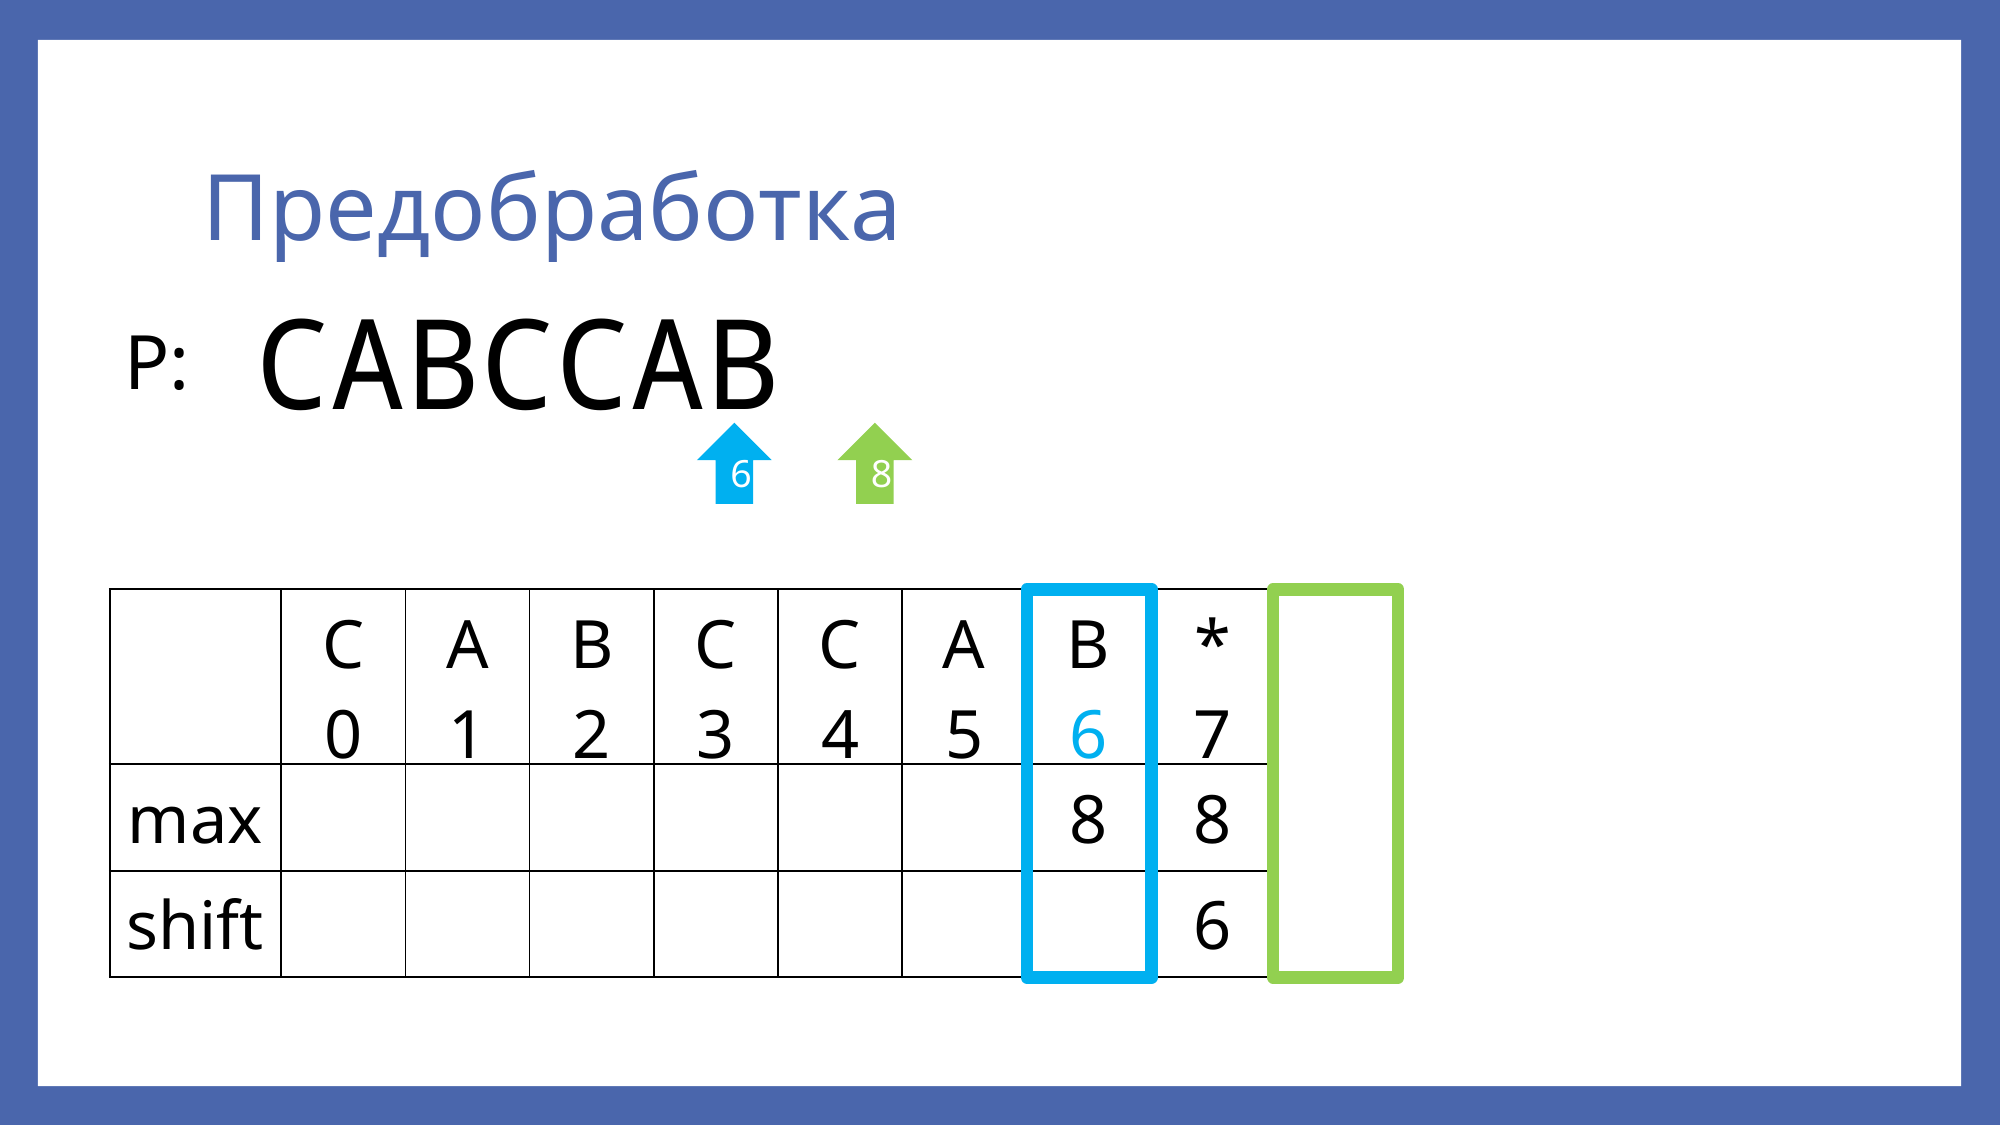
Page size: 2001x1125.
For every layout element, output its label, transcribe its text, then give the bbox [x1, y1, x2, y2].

text_box P: [109, 307, 211, 413]
table_cell 8 [1153, 765, 1272, 870]
table_cell [655, 872, 777, 976]
table_cell [530, 765, 653, 870]
table_header [111, 590, 280, 763]
table_header C 3 [655, 590, 777, 763]
title Предобработка [187, 99, 1808, 323]
table_cell [903, 872, 1025, 976]
table_header * 7 [1153, 590, 1272, 763]
table_cell [282, 765, 405, 870]
table_header A 5 [903, 590, 1025, 763]
table_cell [406, 765, 529, 870]
table_header C 4 [779, 590, 901, 763]
table_header A 1 [406, 590, 529, 763]
text_box 6 [695, 421, 774, 506]
table_header B 2 [530, 590, 653, 763]
table_cell [779, 872, 901, 976]
table_header C 0 [282, 590, 405, 763]
table_cell [655, 765, 777, 870]
table_cell max [111, 765, 280, 870]
table_cell [282, 872, 405, 976]
table_cell [903, 765, 1025, 870]
text_box [1025, 588, 1153, 979]
table_cell [530, 872, 653, 976]
text_box 8 [836, 421, 914, 506]
table_cell shift [111, 872, 280, 976]
text_box CABCCAB [240, 277, 1082, 442]
table_cell 6 [1153, 872, 1272, 976]
table_cell [406, 872, 529, 976]
text_box [1272, 588, 1400, 979]
table_cell [779, 765, 901, 870]
